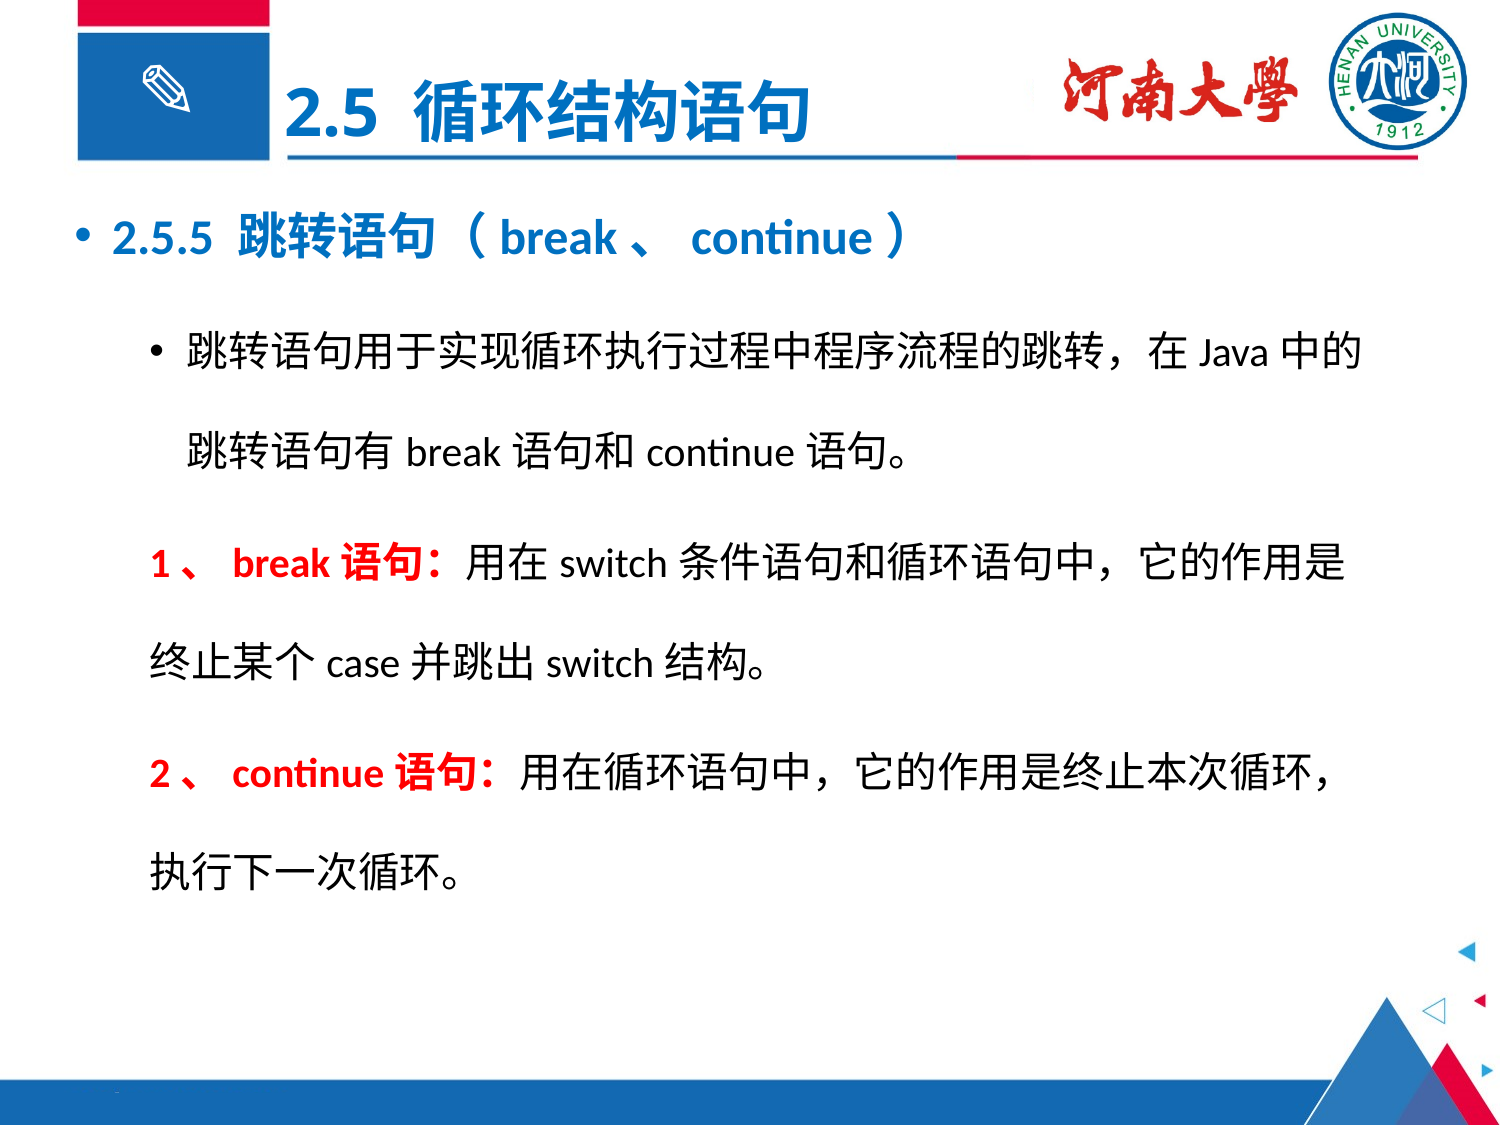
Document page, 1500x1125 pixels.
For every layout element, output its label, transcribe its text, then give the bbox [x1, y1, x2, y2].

picture [0, 0, 1500, 1125]
list 2.5.5 跳转语句（break、continue） 跳转语句用于实现循环执行过程中程序流程的跳转，在Java中的跳转语句有break语句和continue语句。 1、break语句：用在switch条件语句和循环语句中，它的作用是终止某个case并跳出switch结构。 2、continue语句：用在循环语句中，它的作用是终止本次循环，执行下一次循环。 [59, 167, 1398, 1118]
text_box 2.5 循环结构语句 [269, 63, 1081, 156]
